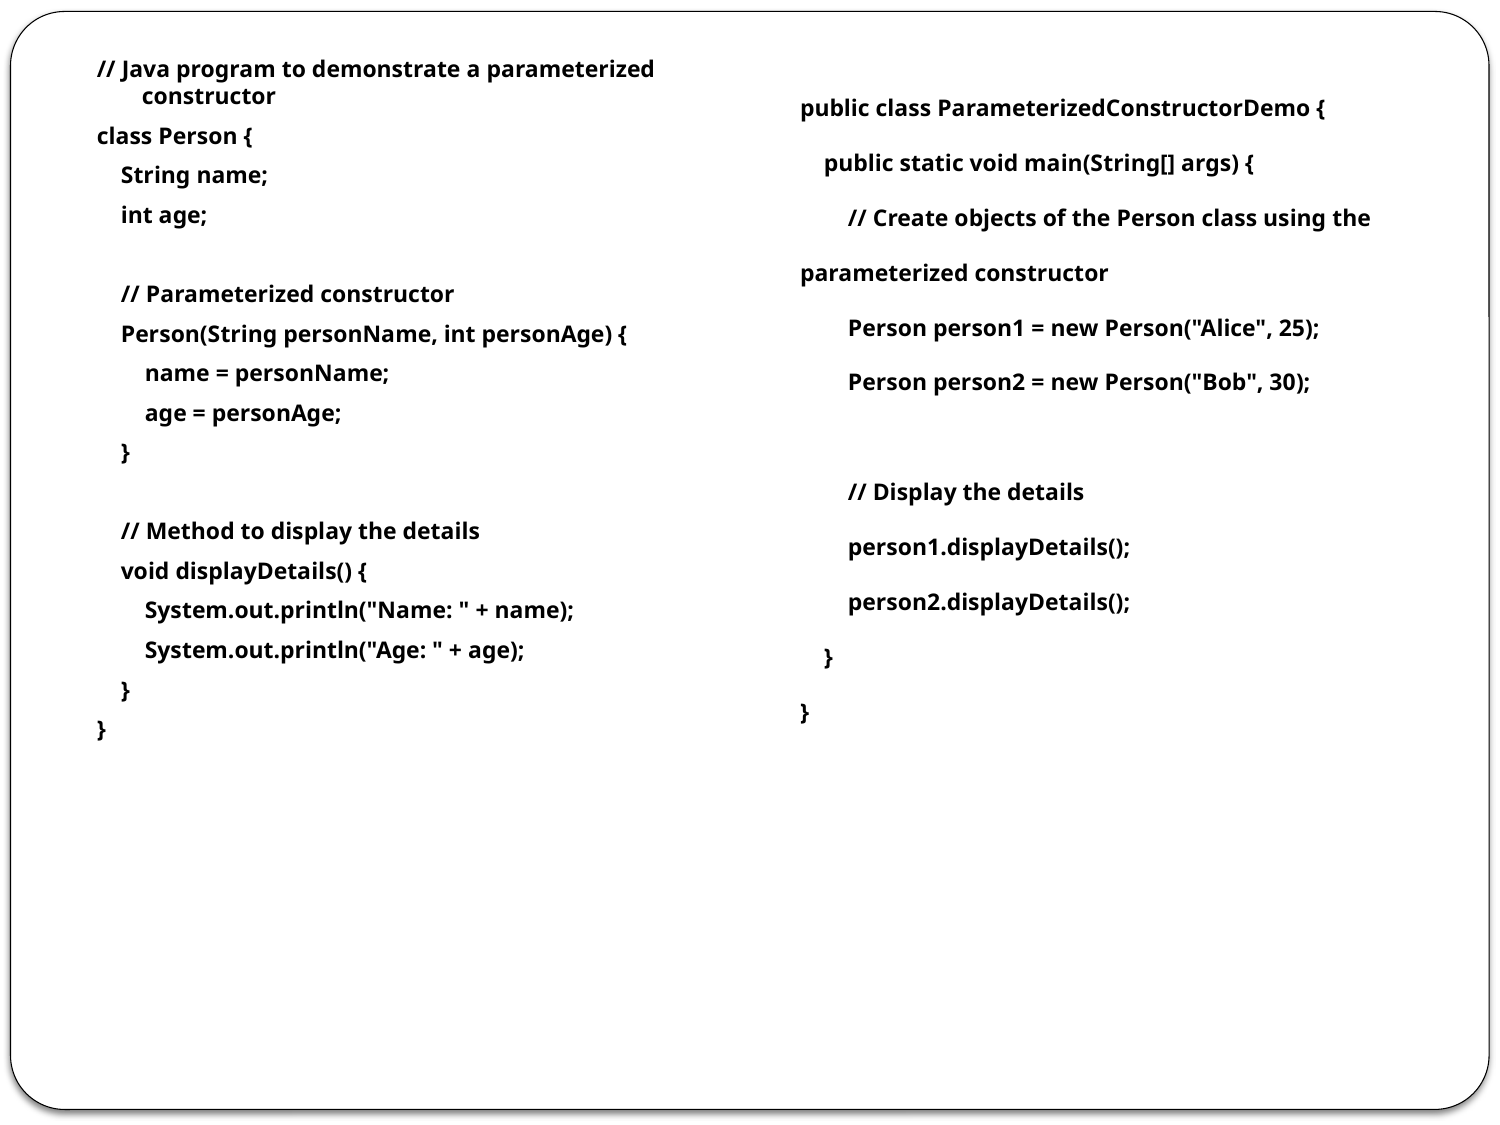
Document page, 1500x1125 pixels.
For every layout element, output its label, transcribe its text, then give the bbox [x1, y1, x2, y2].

text_box public class ParameterizedConstructorDemo { public static void main(String[] args) { // Create objects of the Person class using the parameterized constructor Person person1 = new Person("Alice", 25); Person person2 = new Person("Bob", 30); // Display the details person1.displayDetails(); person2.displayDetails(); } } [785, 58, 1454, 1000]
list // Java program to demonstrate a parameterized constructor class Person { String name; int age; // Parameterized constructor Person(String personName, int personAge) { name = personName; age = personAge; } // Method to display the details void displayDetails() { System.out.println("Name: " + name); System.out.println("Age: " + age); } } [82, 46, 739, 988]
